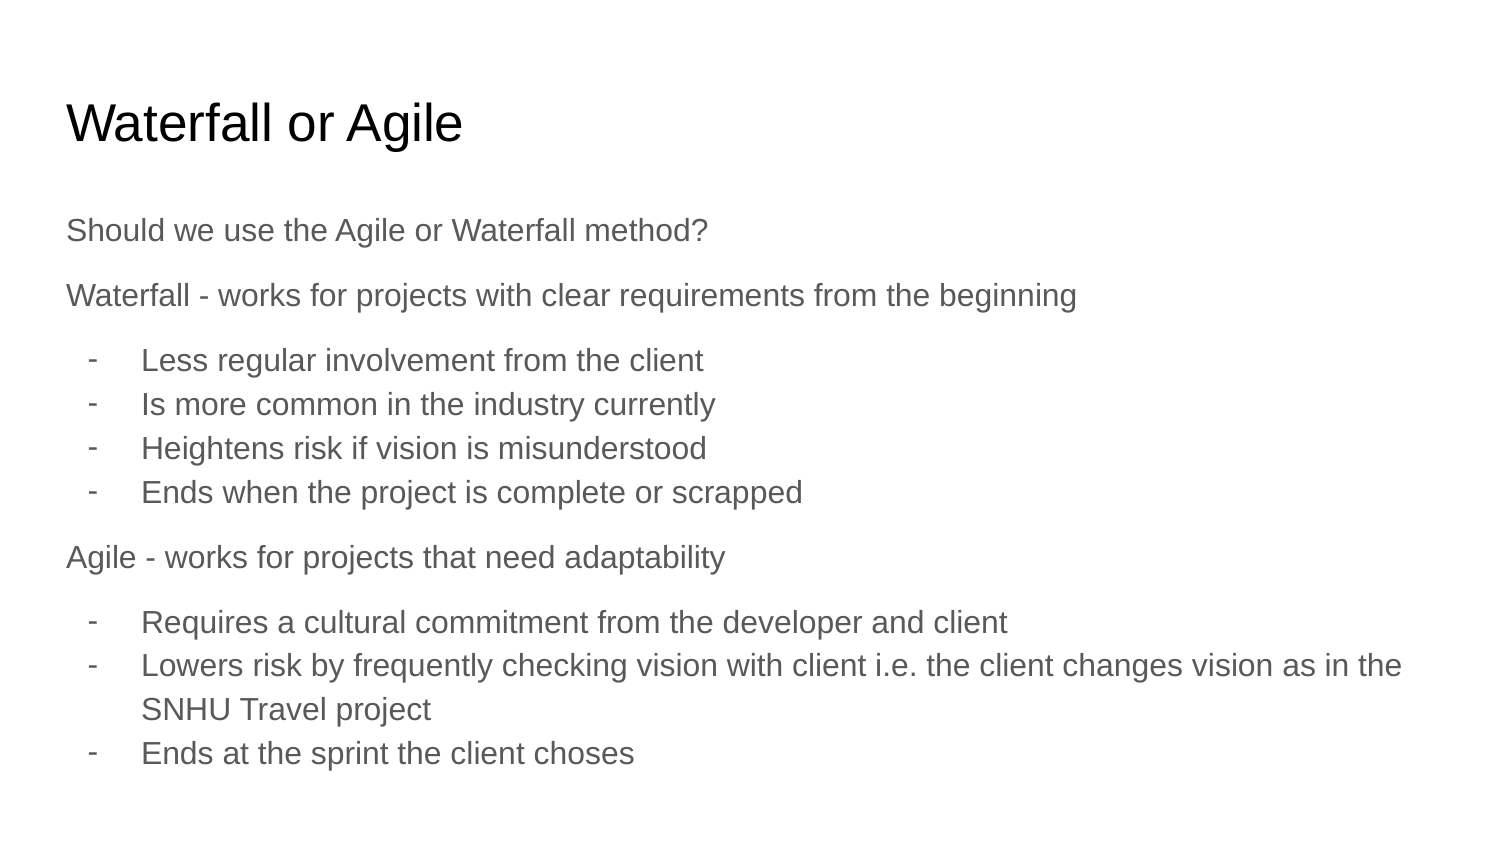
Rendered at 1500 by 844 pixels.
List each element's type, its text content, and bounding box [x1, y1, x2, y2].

list Should we use the Agile or Waterfall method? Waterfall - works for projects with clear requirements from the beginning Less regular involvement from the client Is more common in the industry currently Heightens risk if vision is misunderstood Ends when the project is complete or scrapped Agile - works for projects that need adaptability Requires a cultural commitment from the developer and client Lowers risk by frequently checking vision with client i.e. the client changes vision as in the SNHU Travel project Ends at the sprint the client choses [51, 189, 1449, 792]
title Waterfall or Agile [51, 72, 1449, 167]
